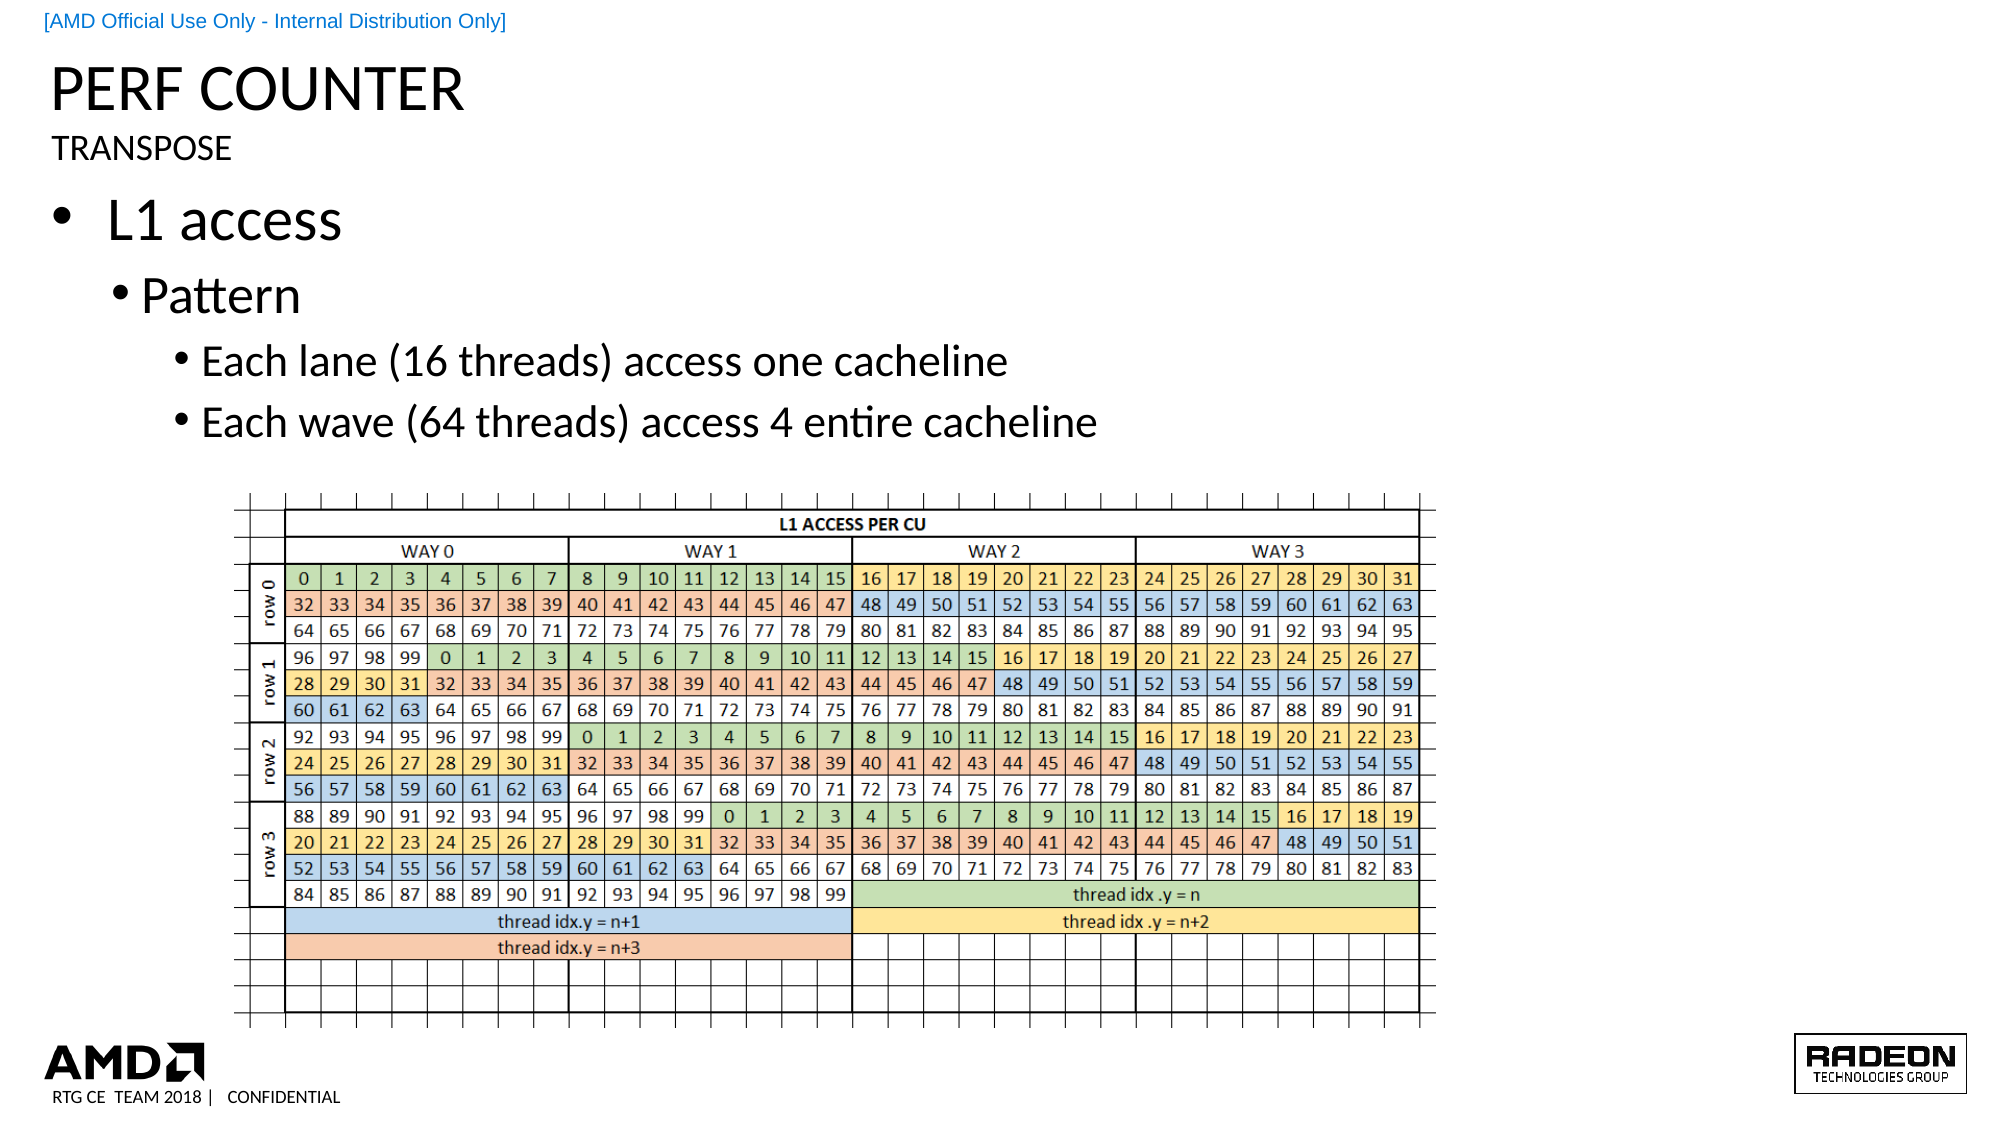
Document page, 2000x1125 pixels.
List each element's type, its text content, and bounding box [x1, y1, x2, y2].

list L1 access Pattern Each lane (16 threads) access one cacheline Each wave (64 threads) access 4 entire cacheline [51, 170, 1912, 981]
picture [234, 493, 1437, 1028]
title Perf counter [50, 45, 1956, 124]
list transpose [51, 123, 1957, 171]
picture [1794, 1033, 1967, 1094]
